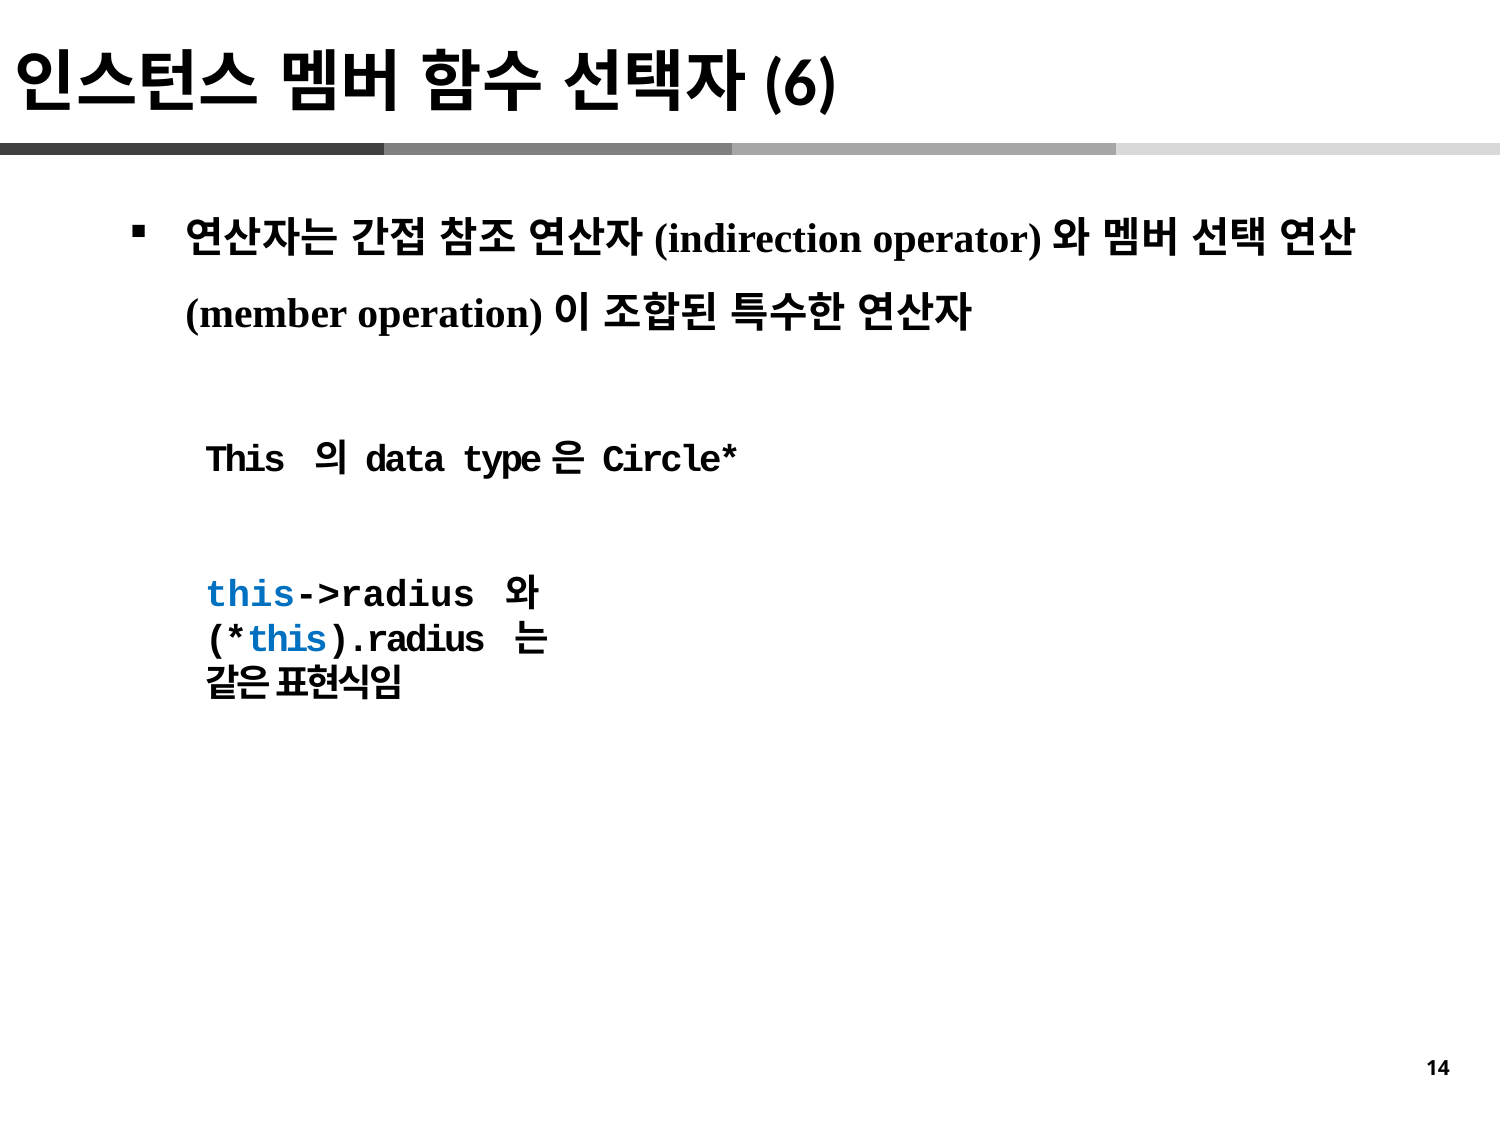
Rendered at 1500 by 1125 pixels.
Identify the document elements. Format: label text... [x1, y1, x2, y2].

text_box 인스턴스 멤버 함수 선택자(6) [0, 31, 1500, 127]
text_box This 의 data type은 Circle* this->radius 와 (*this).radius 는 같은 표현식임 [190, 426, 1085, 757]
text_box 연산자는 간접 참조 연산자(indirection operator)와 멤버 선택 연산(member operation)이 조합된 특수한 연산자 [114, 178, 1375, 344]
